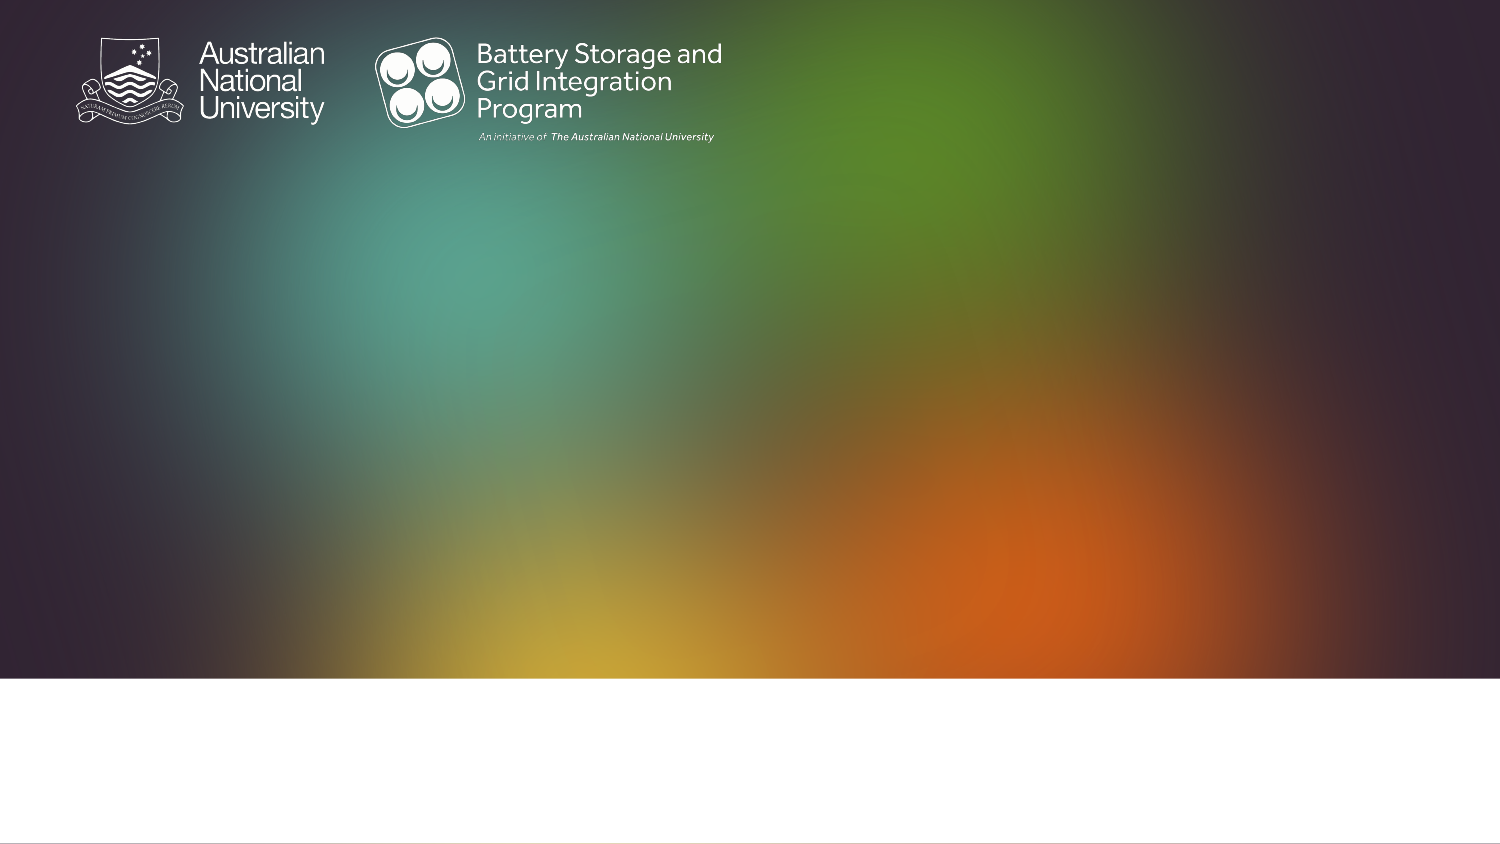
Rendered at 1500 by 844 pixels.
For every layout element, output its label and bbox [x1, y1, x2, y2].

picture [0, 0, 1500, 678]
